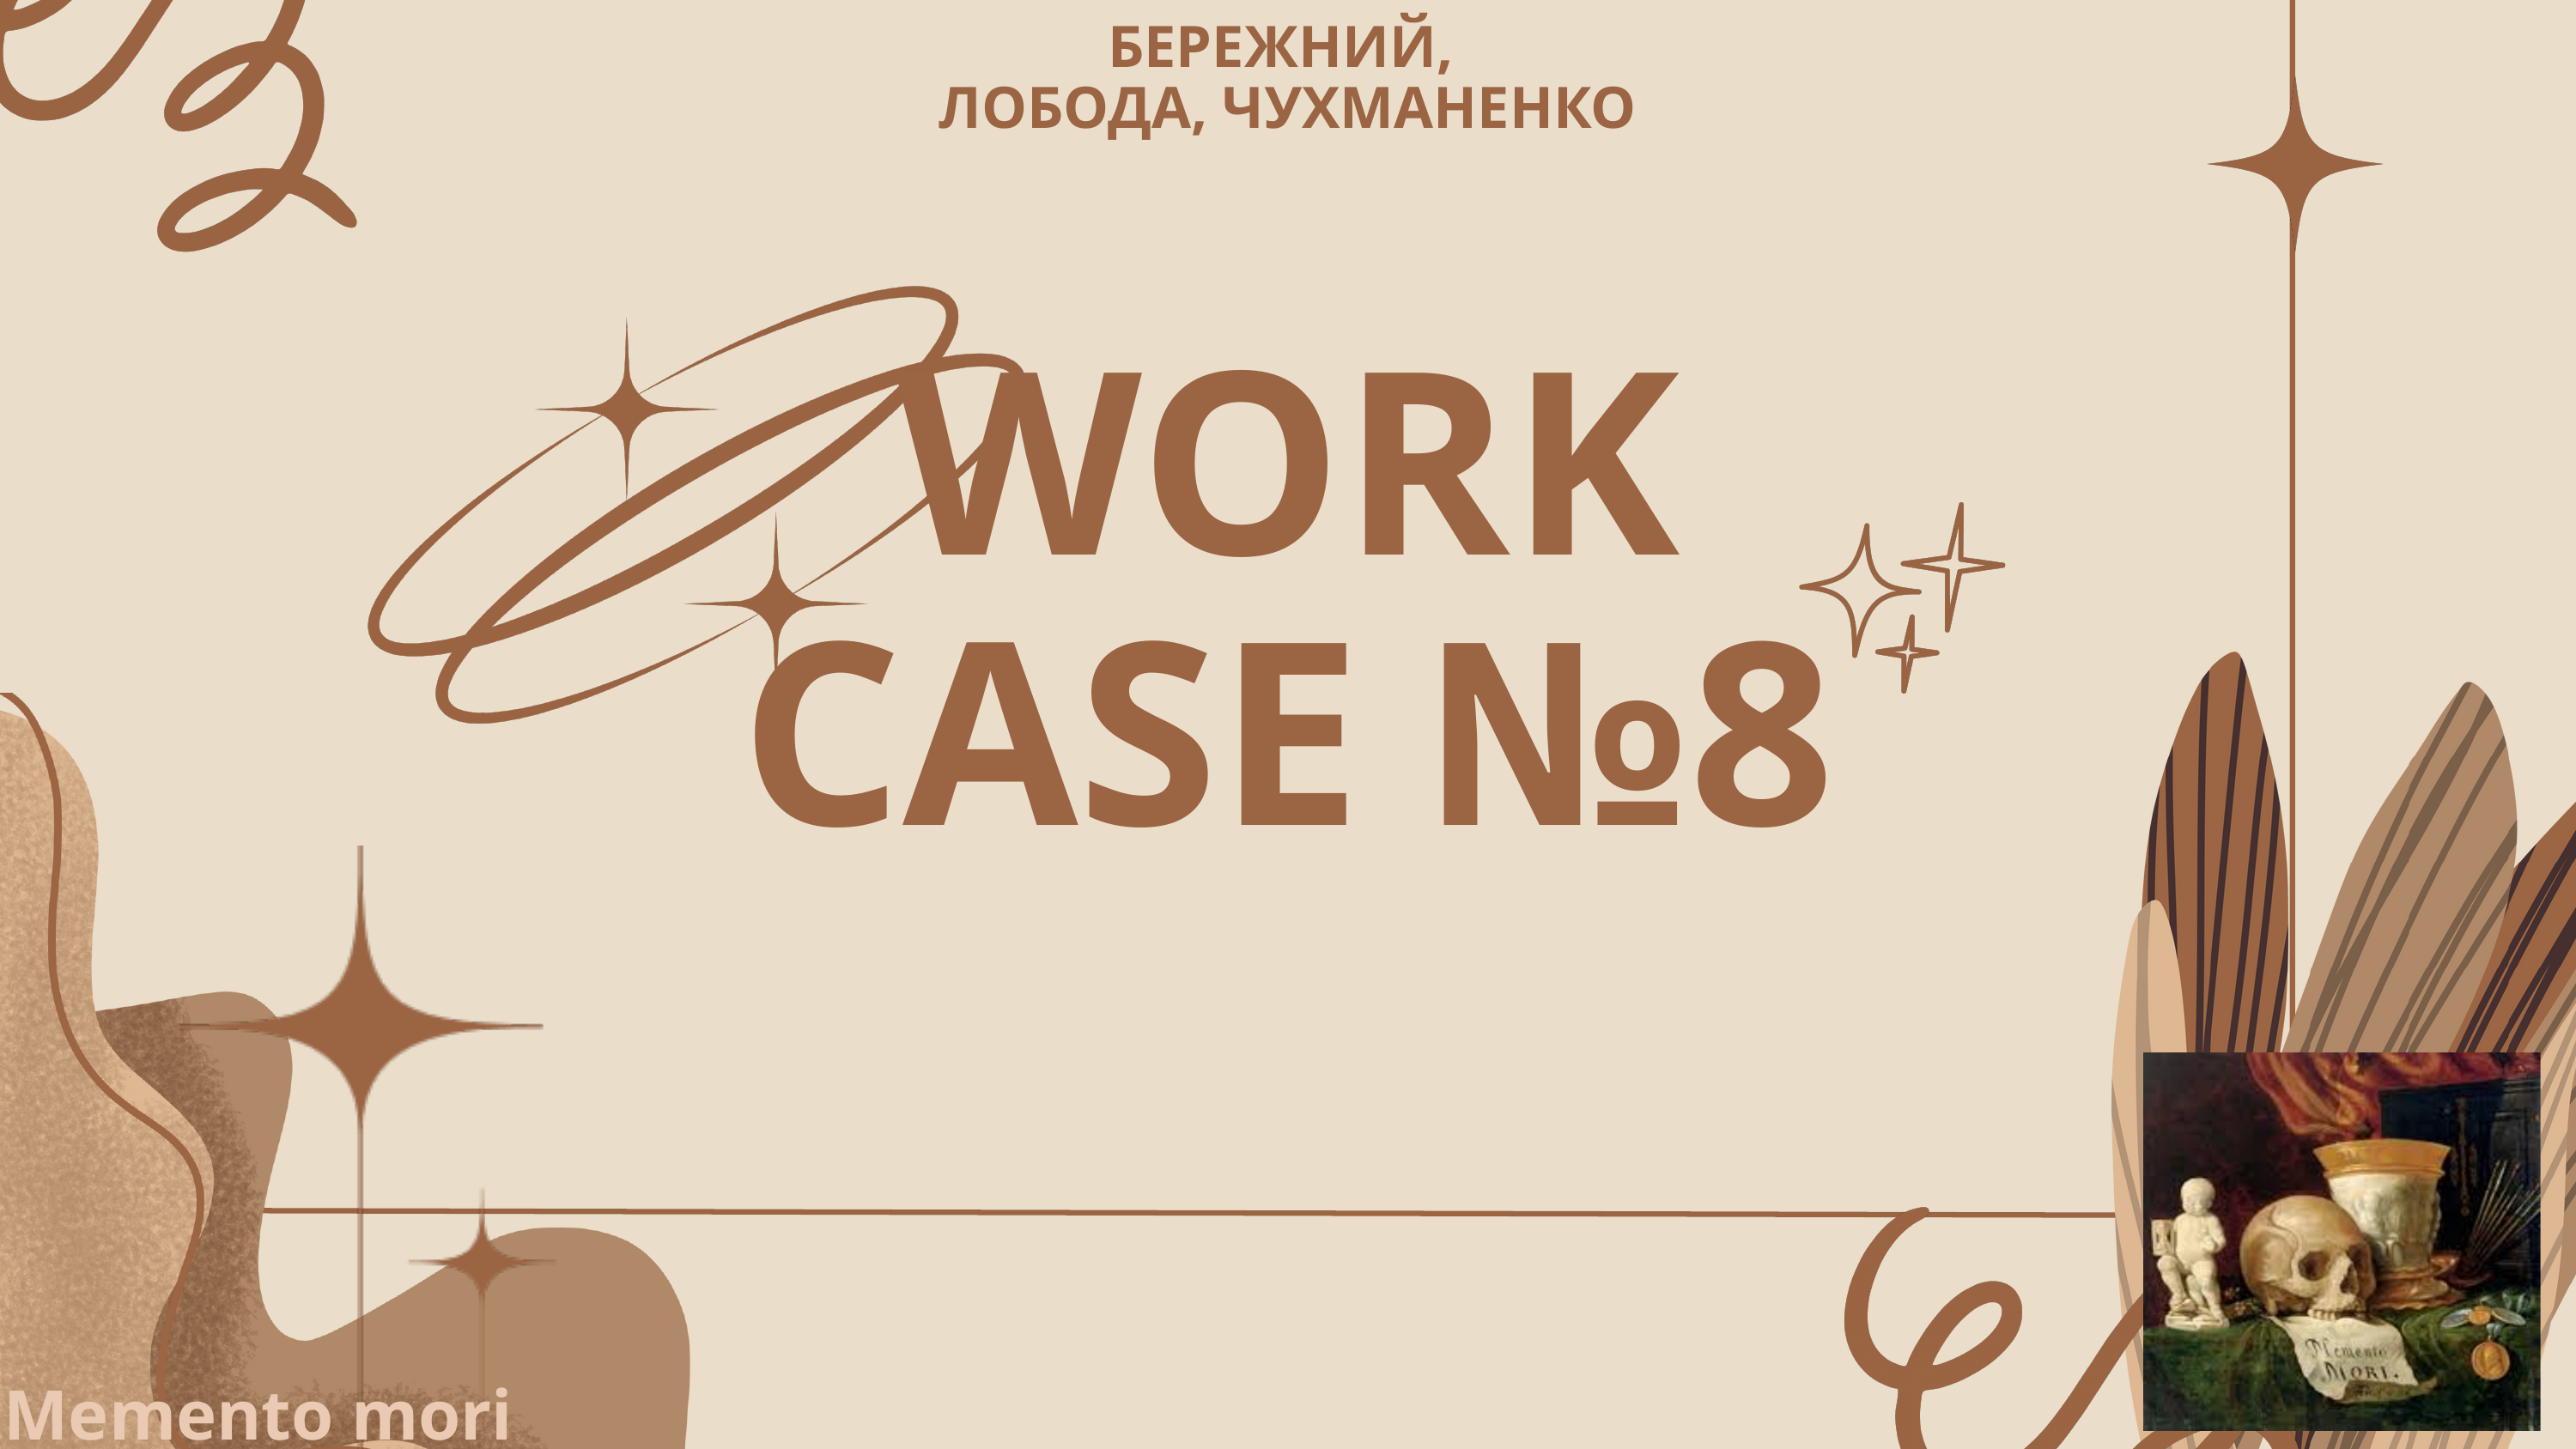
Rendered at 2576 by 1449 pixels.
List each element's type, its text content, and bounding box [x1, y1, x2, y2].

text_box [179, 846, 558, 1449]
text_box [1844, 1207, 2342, 1449]
text_box [2143, 1052, 2541, 1432]
text_box [0, 693, 697, 1449]
text_box [2207, 76, 2384, 252]
text_box [0, 0, 357, 252]
text_box БЕРЕЖНИЙ, ЛОБОДА, ЧУХМАНЕНКО [907, 18, 1669, 140]
text_box [2111, 652, 2576, 1449]
text_box [1799, 502, 2006, 694]
text_box [366, 285, 1028, 724]
text_box Memento mori [0, 1357, 517, 1449]
text_box WORK CASE №8 [629, 336, 1947, 876]
